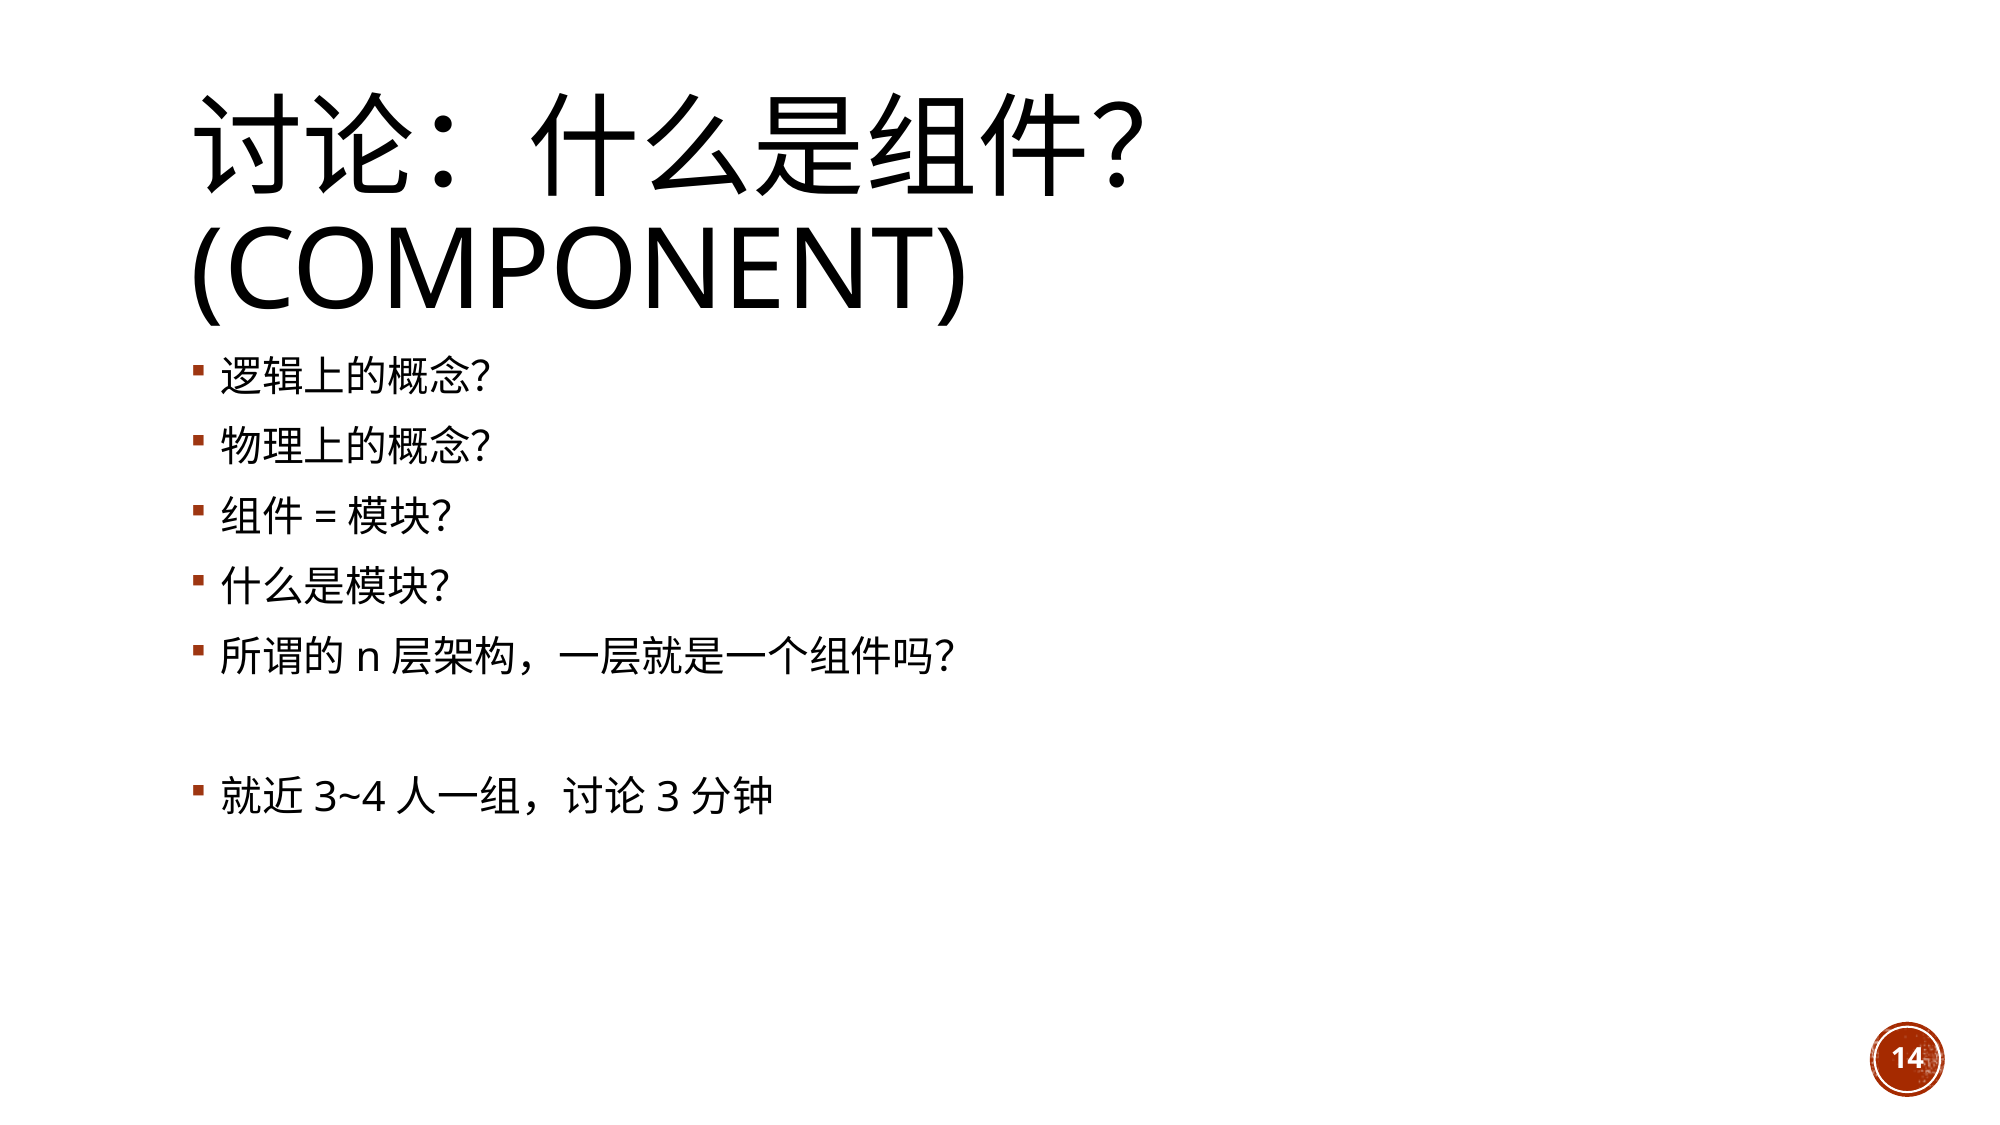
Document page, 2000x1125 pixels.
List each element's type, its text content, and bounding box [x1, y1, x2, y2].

list 逻辑上的概念？ 物理上的概念？ 组件=模块？ 什么是模块？ 所谓的n层架构，一层就是一个组件吗？ 就近3~4人一组，讨论3分钟 [175, 348, 1825, 1013]
slide_number 14 [1855, 1028, 1960, 1089]
title 讨论：什么是组件？(Component) [175, 79, 1825, 344]
